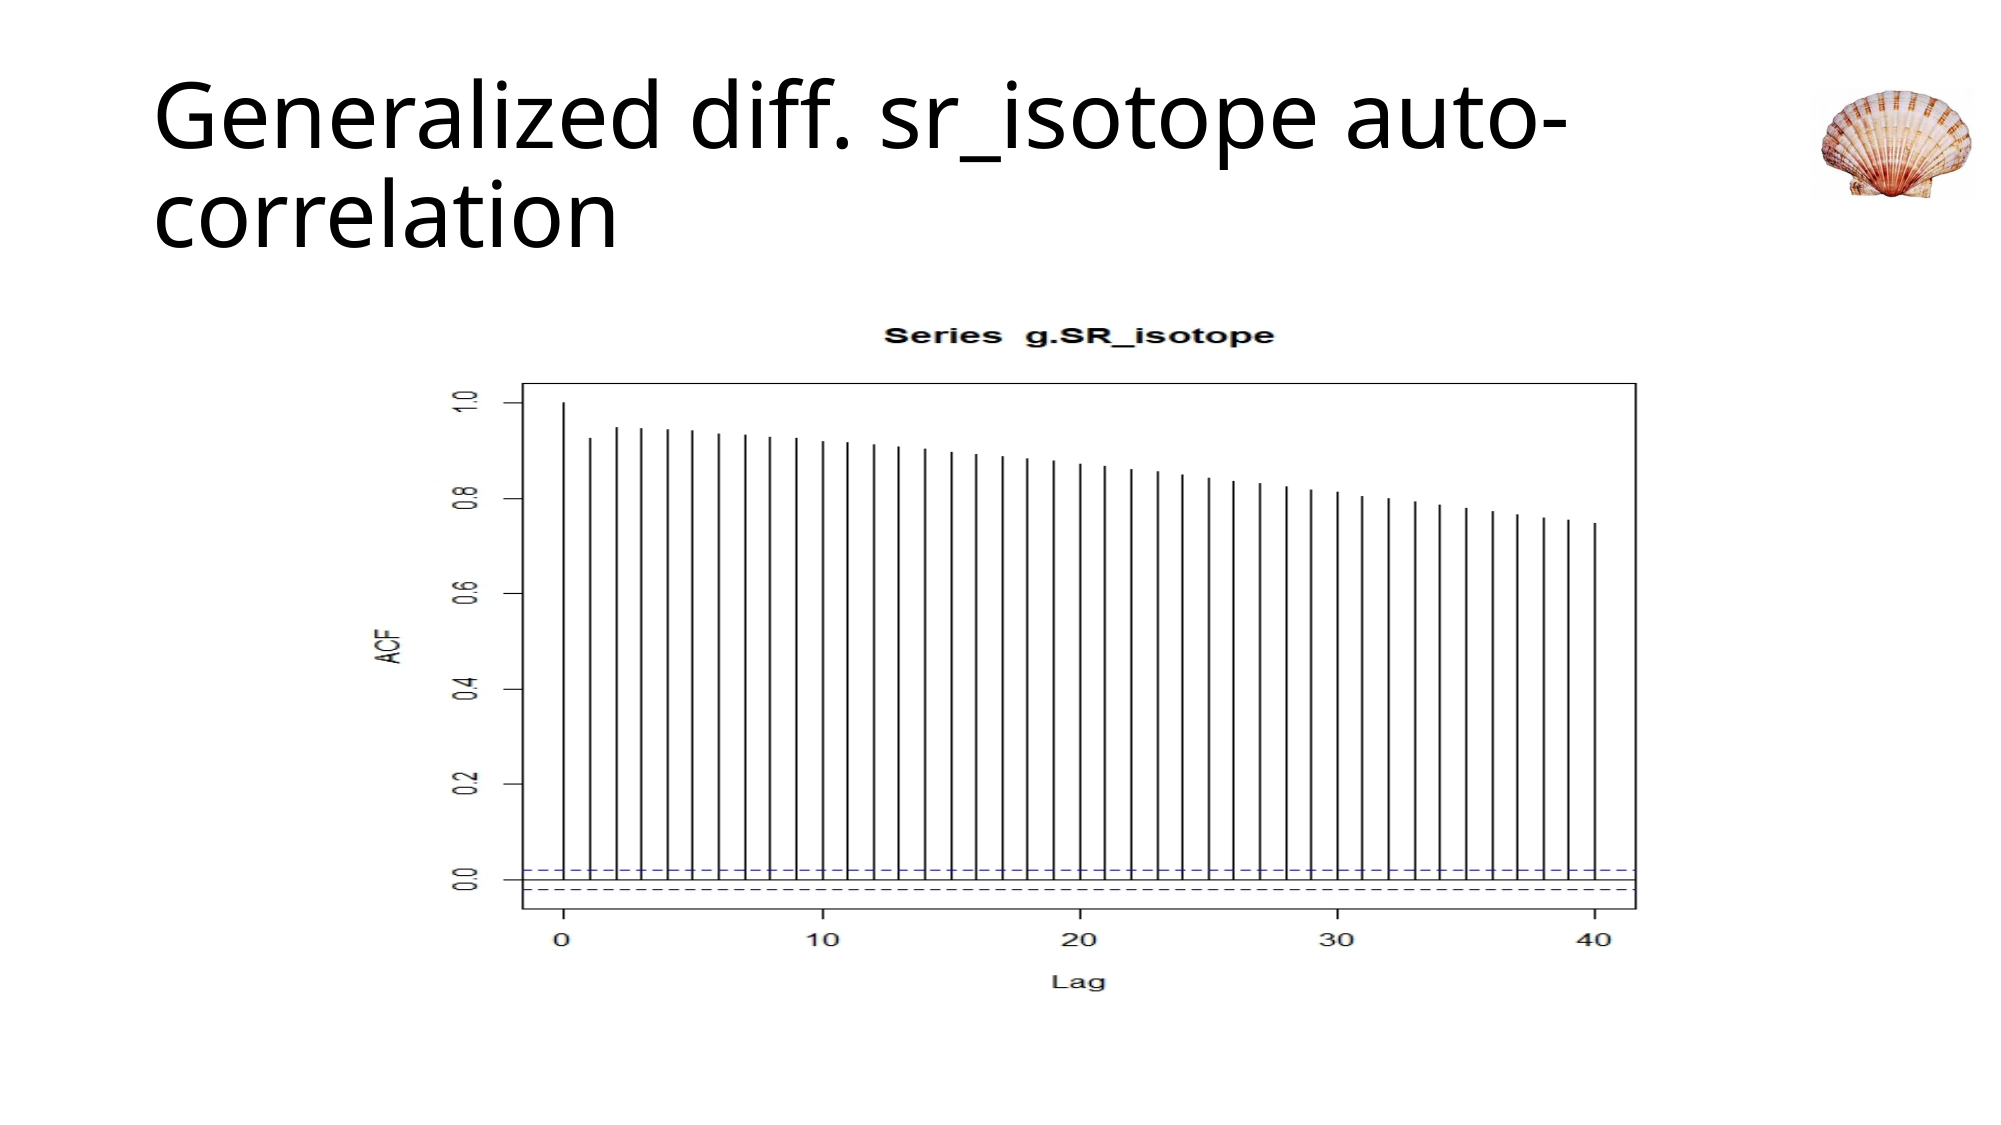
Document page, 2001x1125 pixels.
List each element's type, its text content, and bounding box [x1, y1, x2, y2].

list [363, 299, 1719, 1014]
title Generalized diff. sr_isotope auto-correlation [137, 59, 1863, 278]
picture [1811, 86, 1978, 201]
